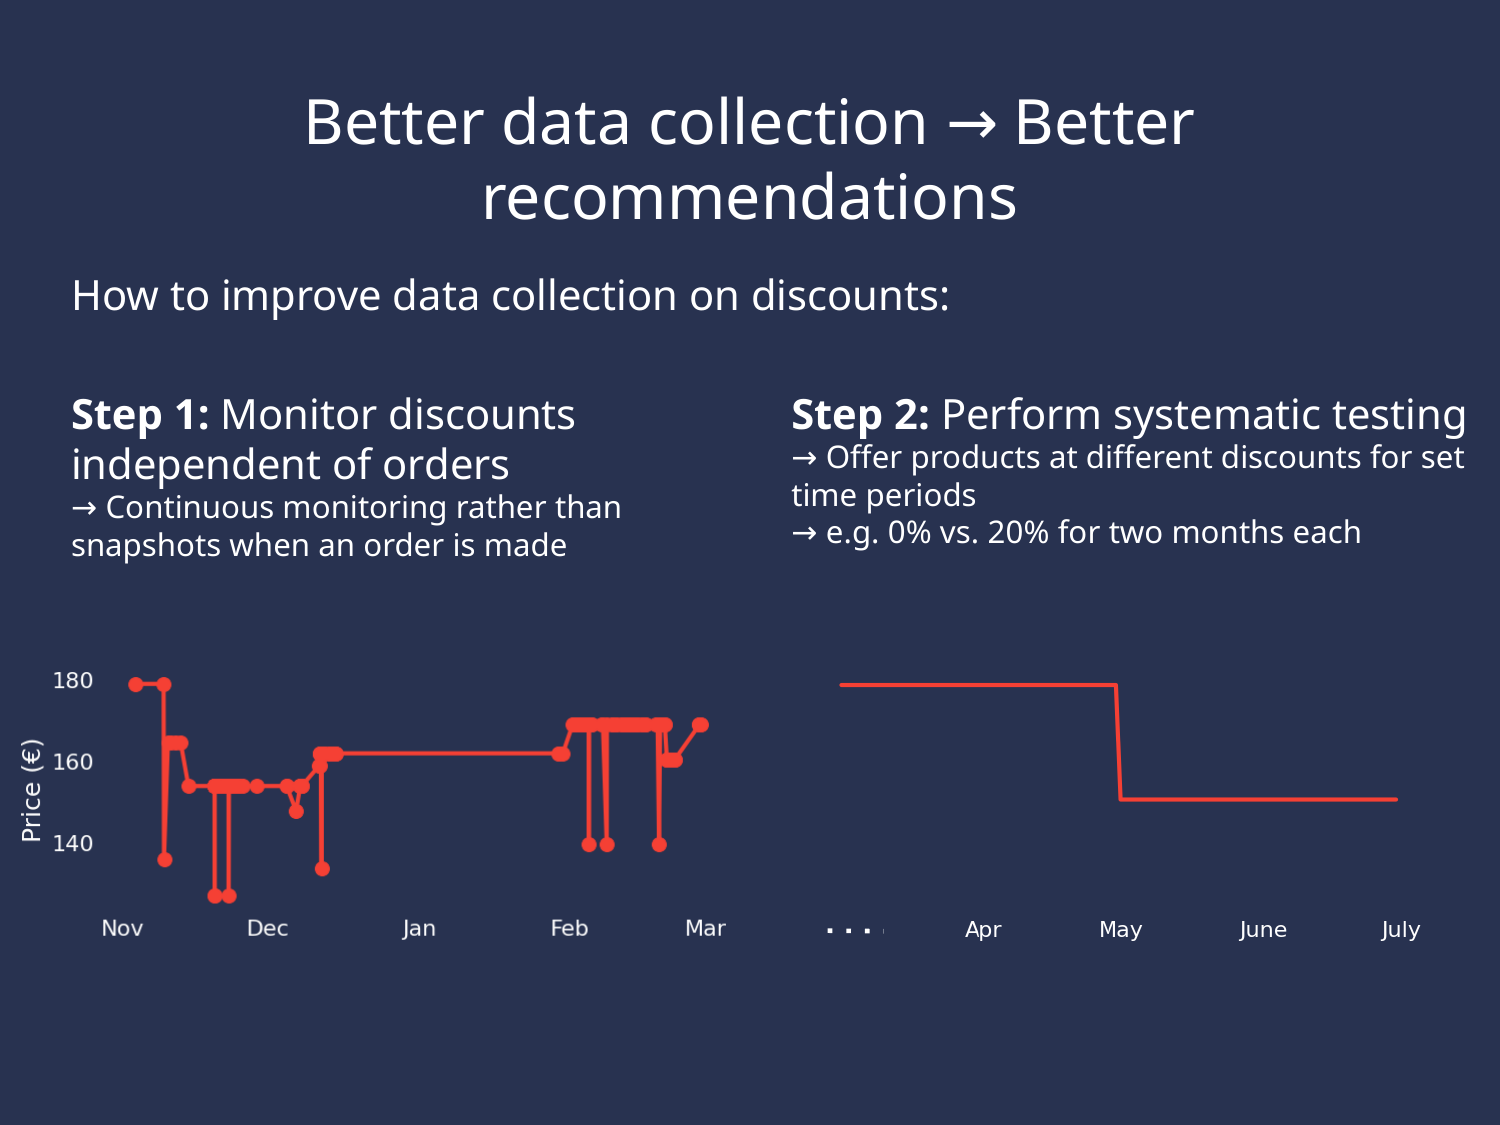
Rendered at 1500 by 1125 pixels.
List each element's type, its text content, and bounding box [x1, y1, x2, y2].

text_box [12, 662, 740, 1010]
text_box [816, 662, 1433, 1031]
text_box Better data collection → Better recommendations [17, 66, 1483, 247]
text_box Step 2: Perform systematic testing → Offer products at different discounts for set time periods → e.g. 0% vs. 20% for two months each [776, 372, 1500, 603]
text_box Step 1: Monitor discounts independent of orders → Continuous monitoring rather than snapshots when an order is made [56, 372, 711, 643]
text_box How to improve data collection on discounts: [56, 253, 1009, 334]
